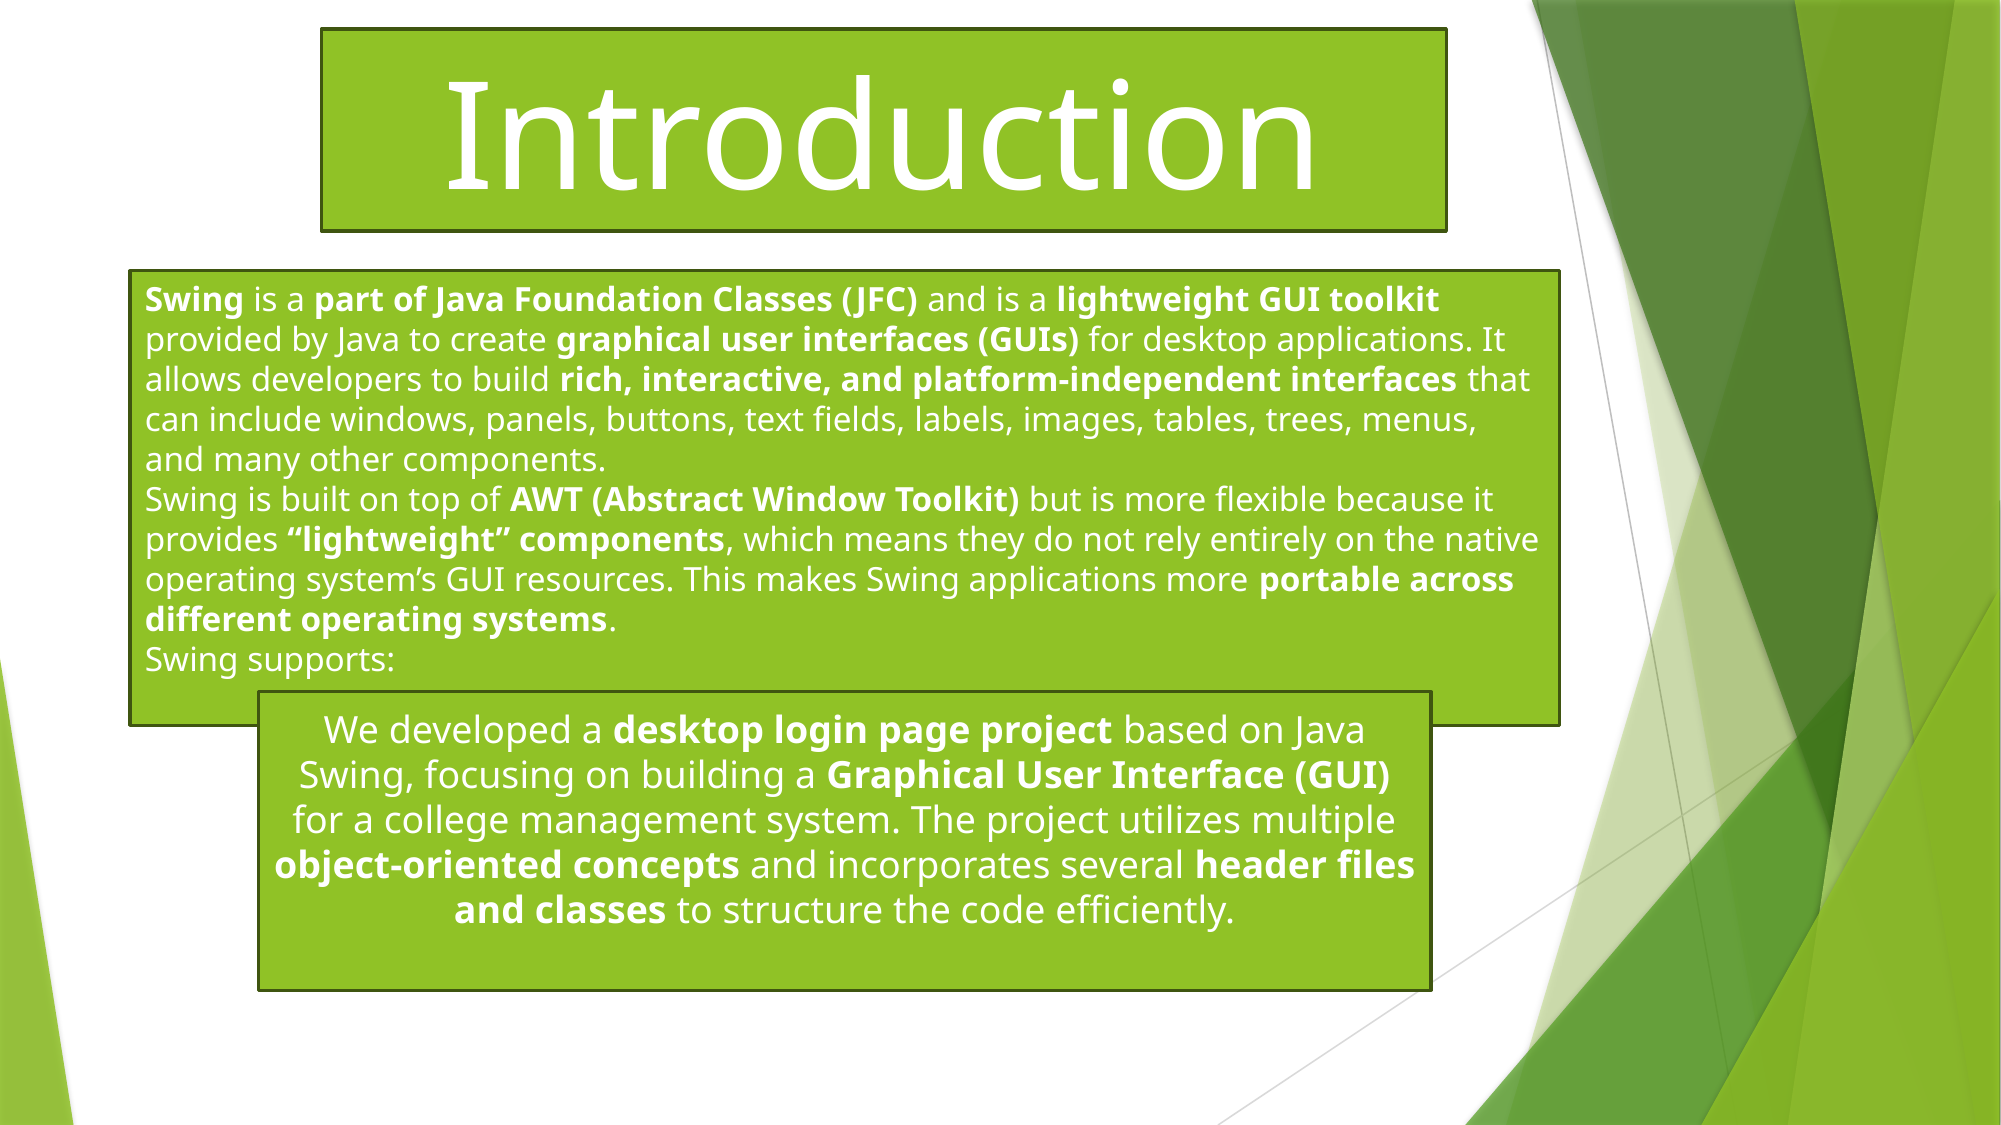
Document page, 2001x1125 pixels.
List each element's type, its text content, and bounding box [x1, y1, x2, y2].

text_box Introduction [320, 27, 1448, 233]
text_box We developed a desktop login page project based on Java Swing, focusing on building a Graphical User Interface (GUI) for a college management system. The project utilizes multiple object-oriented concepts and incorporates several header files and classes to structure the code efficiently. [257, 690, 1433, 992]
text_box Swing is a part of Java Foundation Classes (JFC) and is a lightweight GUI toolkit provided by Java to create graphical user interfaces (GUIs) for desktop applications. It allows developers to build rich, interactive, and platform-independent interfaces that can include windows, panels, buttons, text fields, labels, images, tables, trees, menus, and many other components. Swing is built on top of AWT (Abstract Window Toolkit) but is more flexible because it provides “lightweight” components, which means they do not rely entirely on the native operating system’s GUI resources. This makes Swing applications more portable across different operating systems. Swing supports: [128, 269, 1561, 727]
